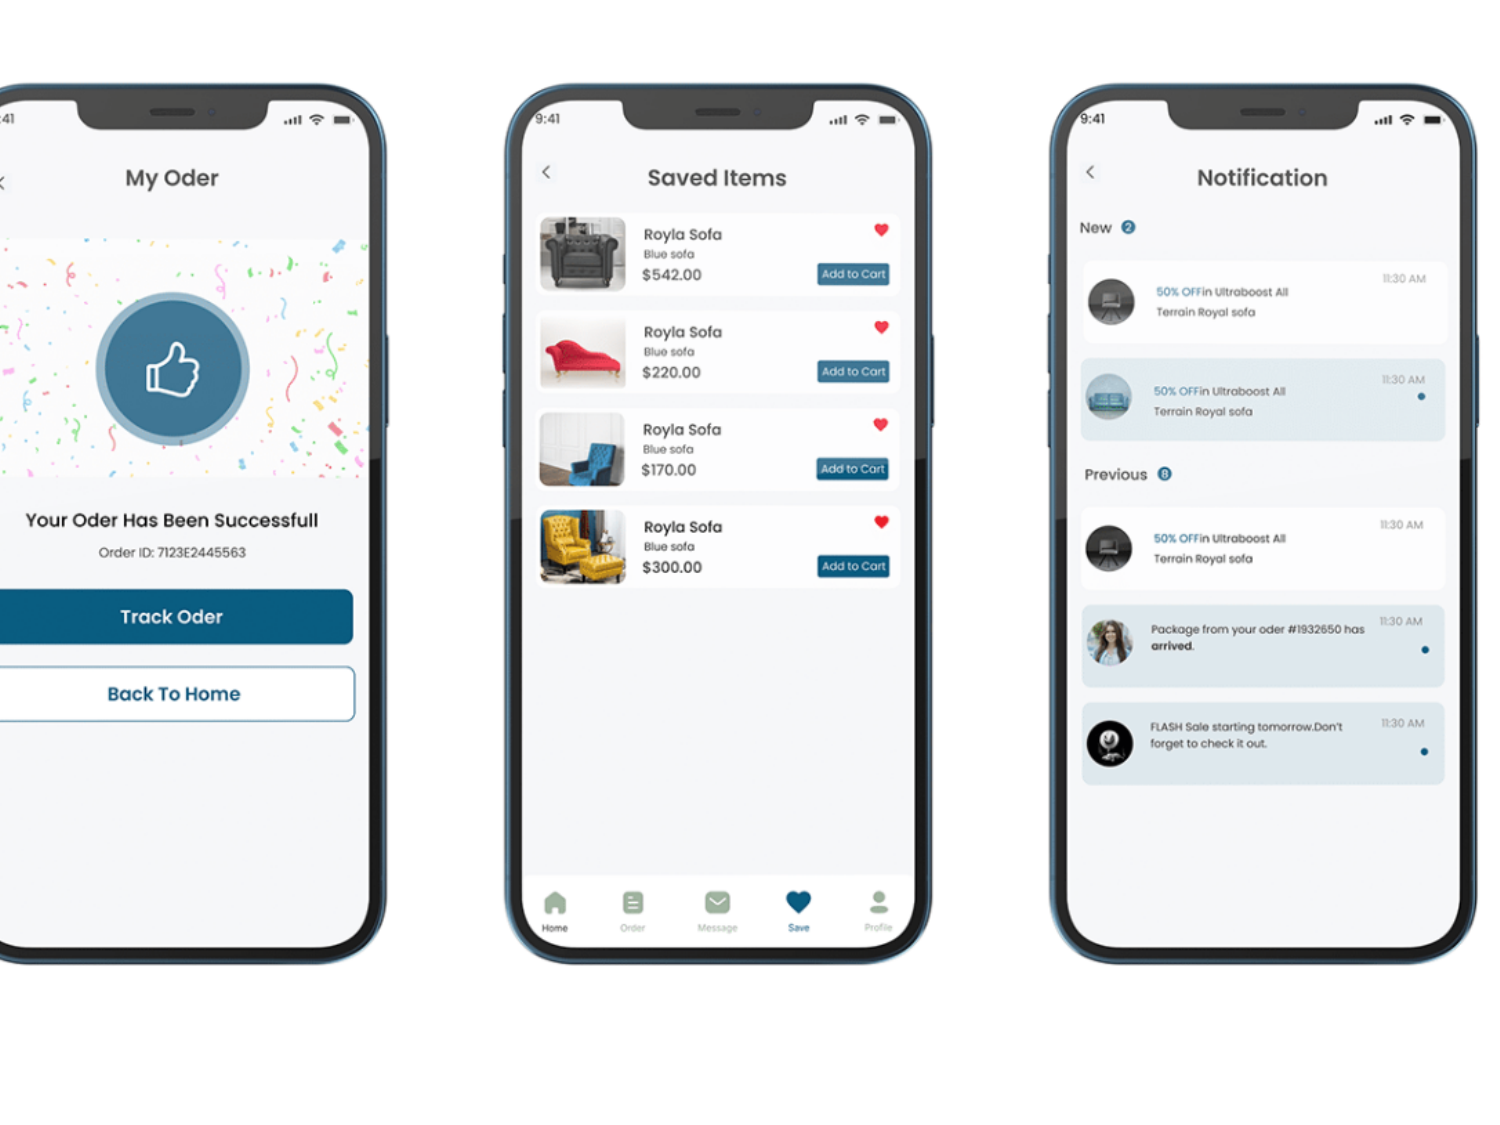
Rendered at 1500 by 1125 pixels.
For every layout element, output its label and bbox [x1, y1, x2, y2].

picture [177, 609, 223, 624]
picture [120, 610, 131, 624]
picture [131, 609, 173, 624]
picture [0, 49, 1500, 1014]
